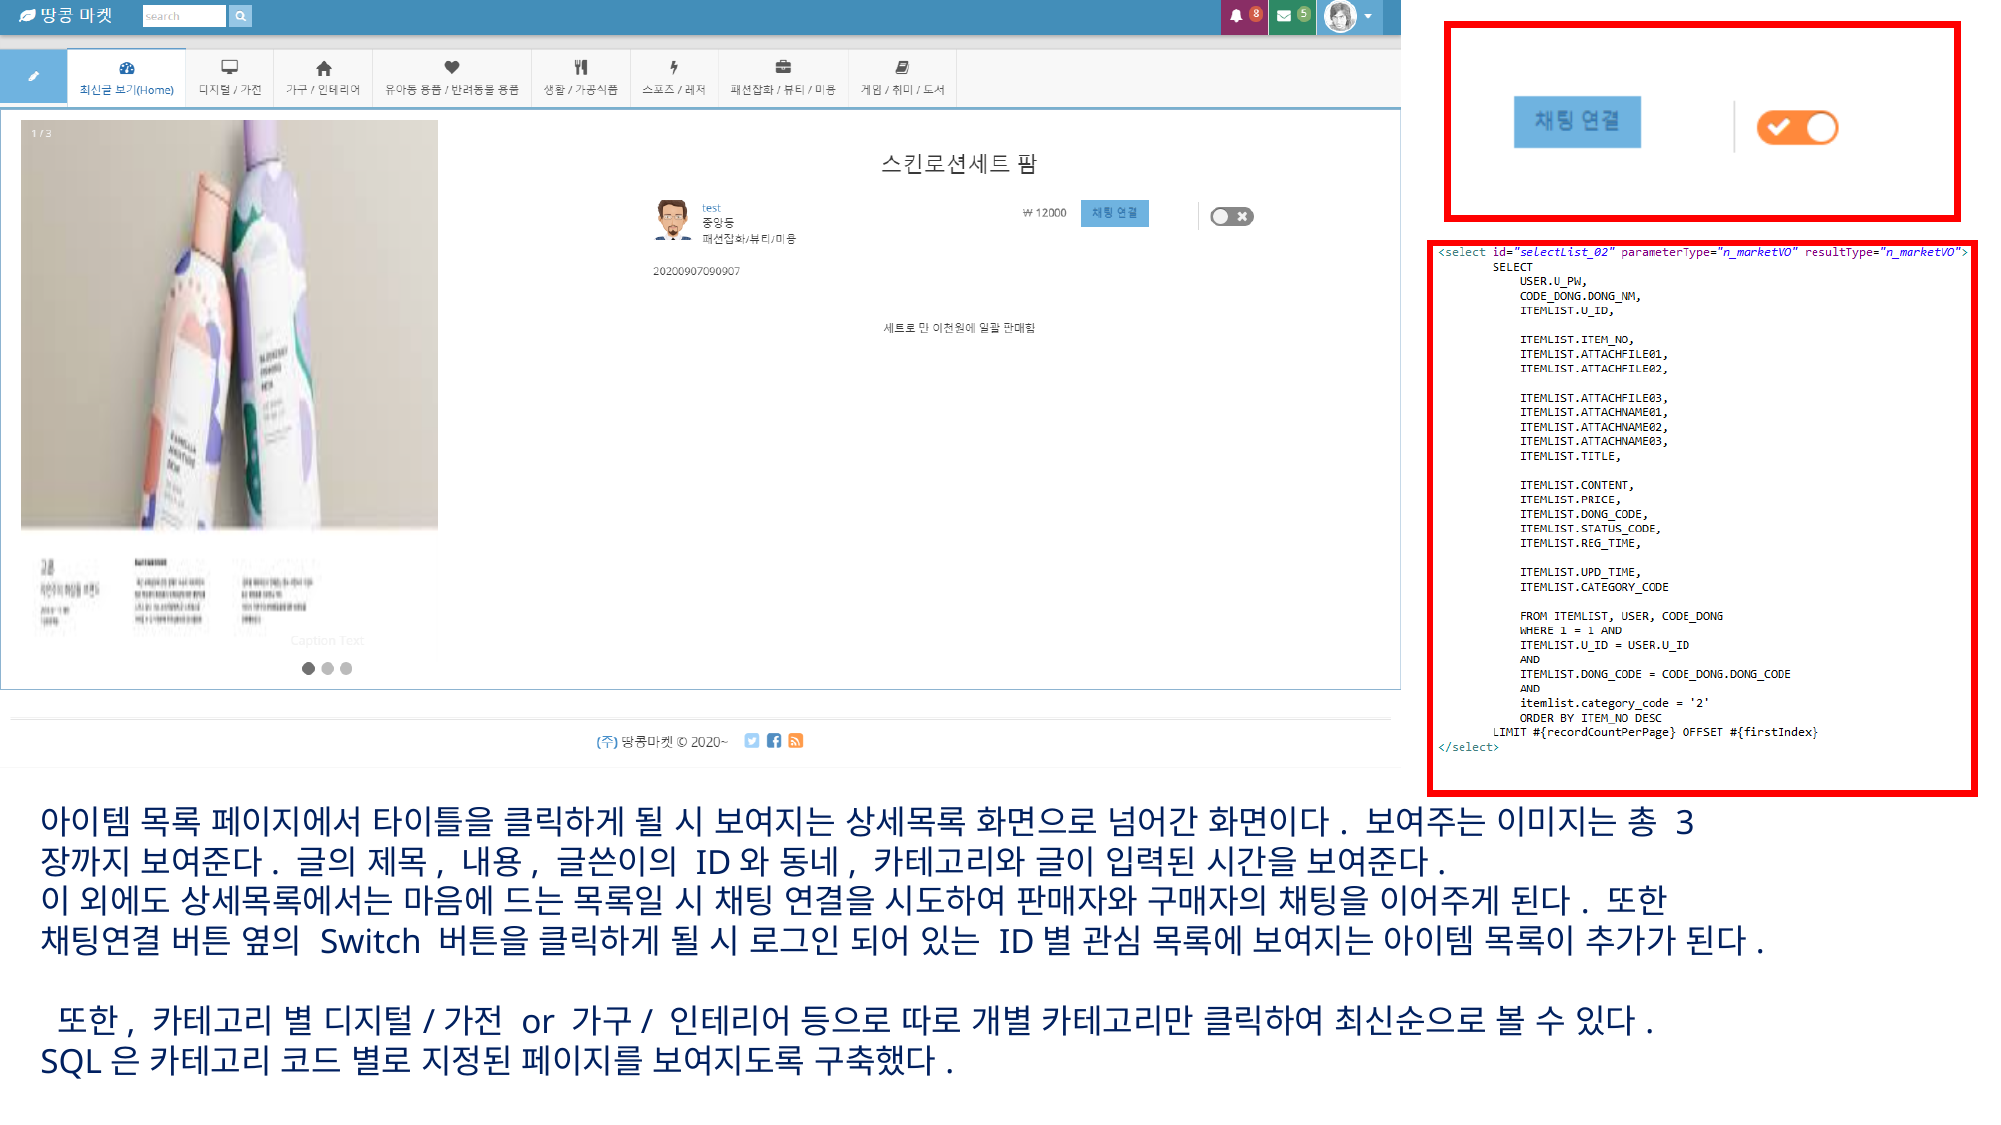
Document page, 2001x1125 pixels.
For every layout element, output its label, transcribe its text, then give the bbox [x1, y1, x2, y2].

text_box [1429, 242, 1976, 795]
text_box 아이템 목록 페이지에서 타이틀을 클릭하게 될 시 보여지는 상세목록 화면으로 넘어간 화면이다. 보여주는 이미지는 총 3장까지 보여준다. 글의 제목, 내용, 글쓴이의 ID와 동네, 카테고리와 글이 입력된 시간을 보여준다. 이 외에도 상세목록에서는 마음에 드는 목록일 시 채팅 연결을 시도하여 판매자와 구매자의 채팅을 이어주게 된다. 또한 채팅연결 버튼 옆의 Switch 버튼을 클릭하게 될 시 로그인 되어 있는 ID별 관심 목록에 보여지는 아이템 목록이 추가가 된다. 또한, 카테고리 별 디지털/가전 or 가구/ 인테리어 등으로 따로 개별 카테고리만 클릭하여 최신순으로 볼 수 있다. SQL은 카테고리 코드 별로 지정된 페이지를 보여지도록 구축했다. [25, 793, 1782, 1088]
picture [1430, 243, 1975, 756]
picture [1505, 0, 1900, 219]
picture [0, 0, 1401, 768]
text_box [1446, 23, 1958, 220]
